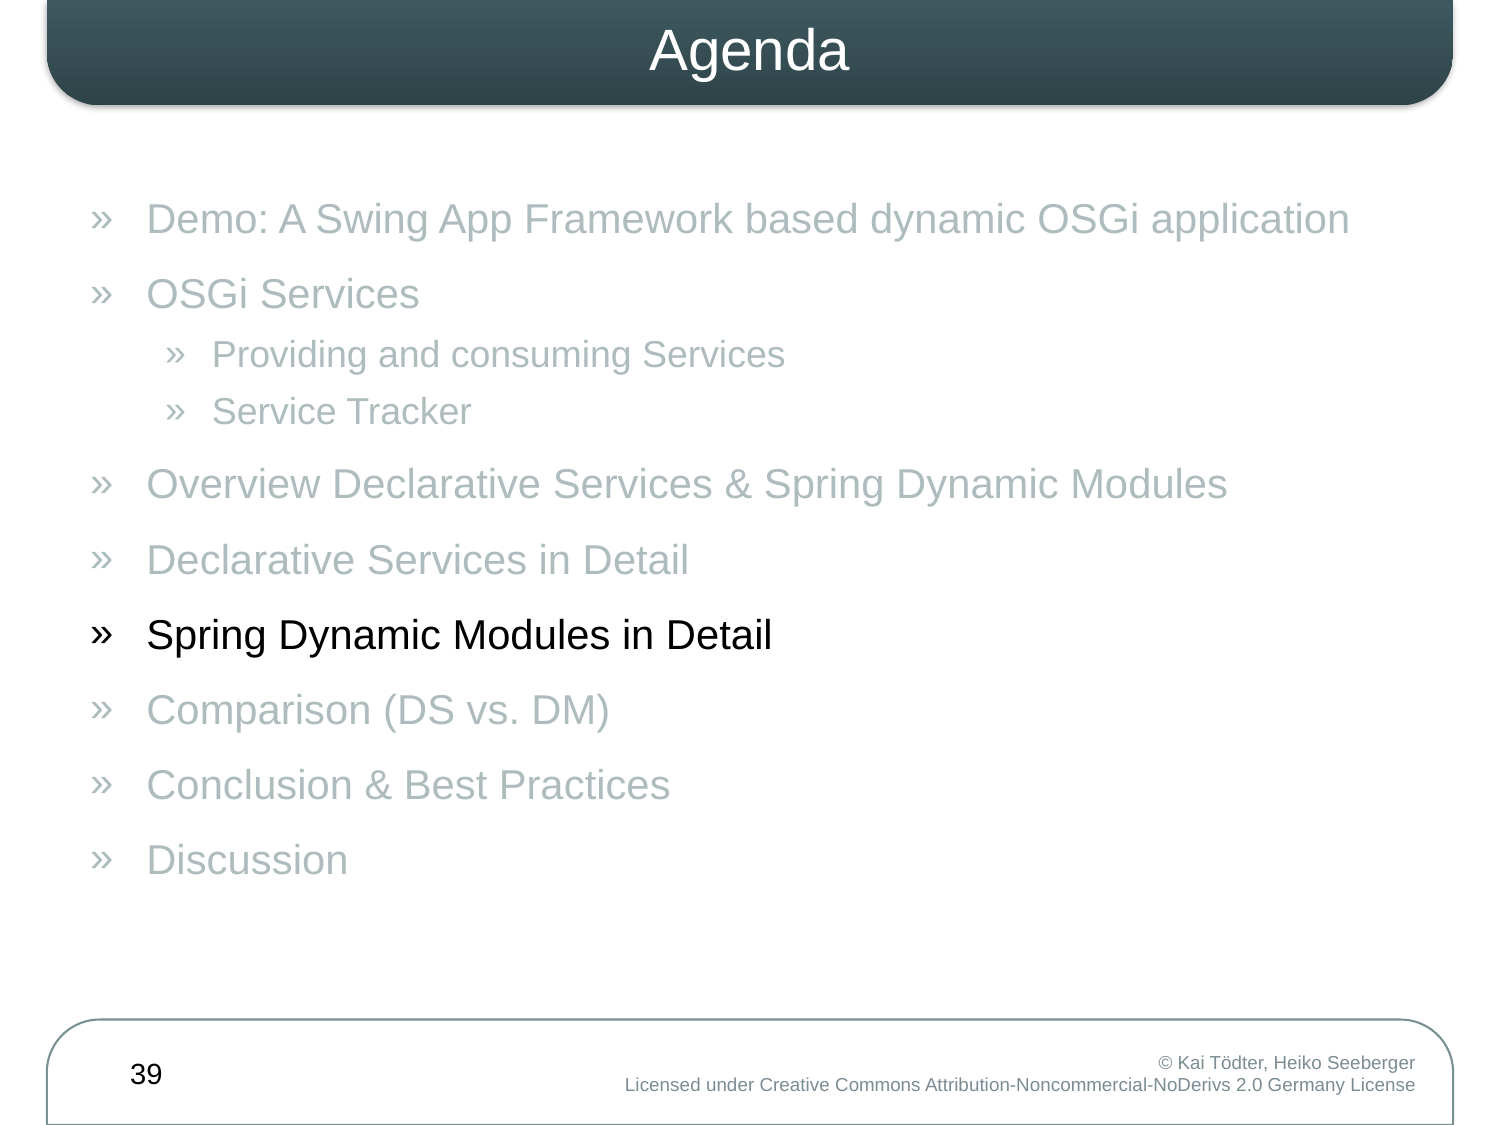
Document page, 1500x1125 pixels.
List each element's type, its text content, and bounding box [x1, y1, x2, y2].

slide_number 39 [58, 1042, 235, 1103]
title Agenda [82, 0, 1418, 94]
list Demo: A Swing App Framework based dynamic OSGi application OSGi Services Providing and consuming Services Service Tracker Overview Declarative Services & Spring Dynamic Modules Declarative Services in Detail Spring Dynamic Modules in Detail Comparison (DS vs. DM) Conclusion & Best Practices Discussion [75, 184, 1425, 1000]
